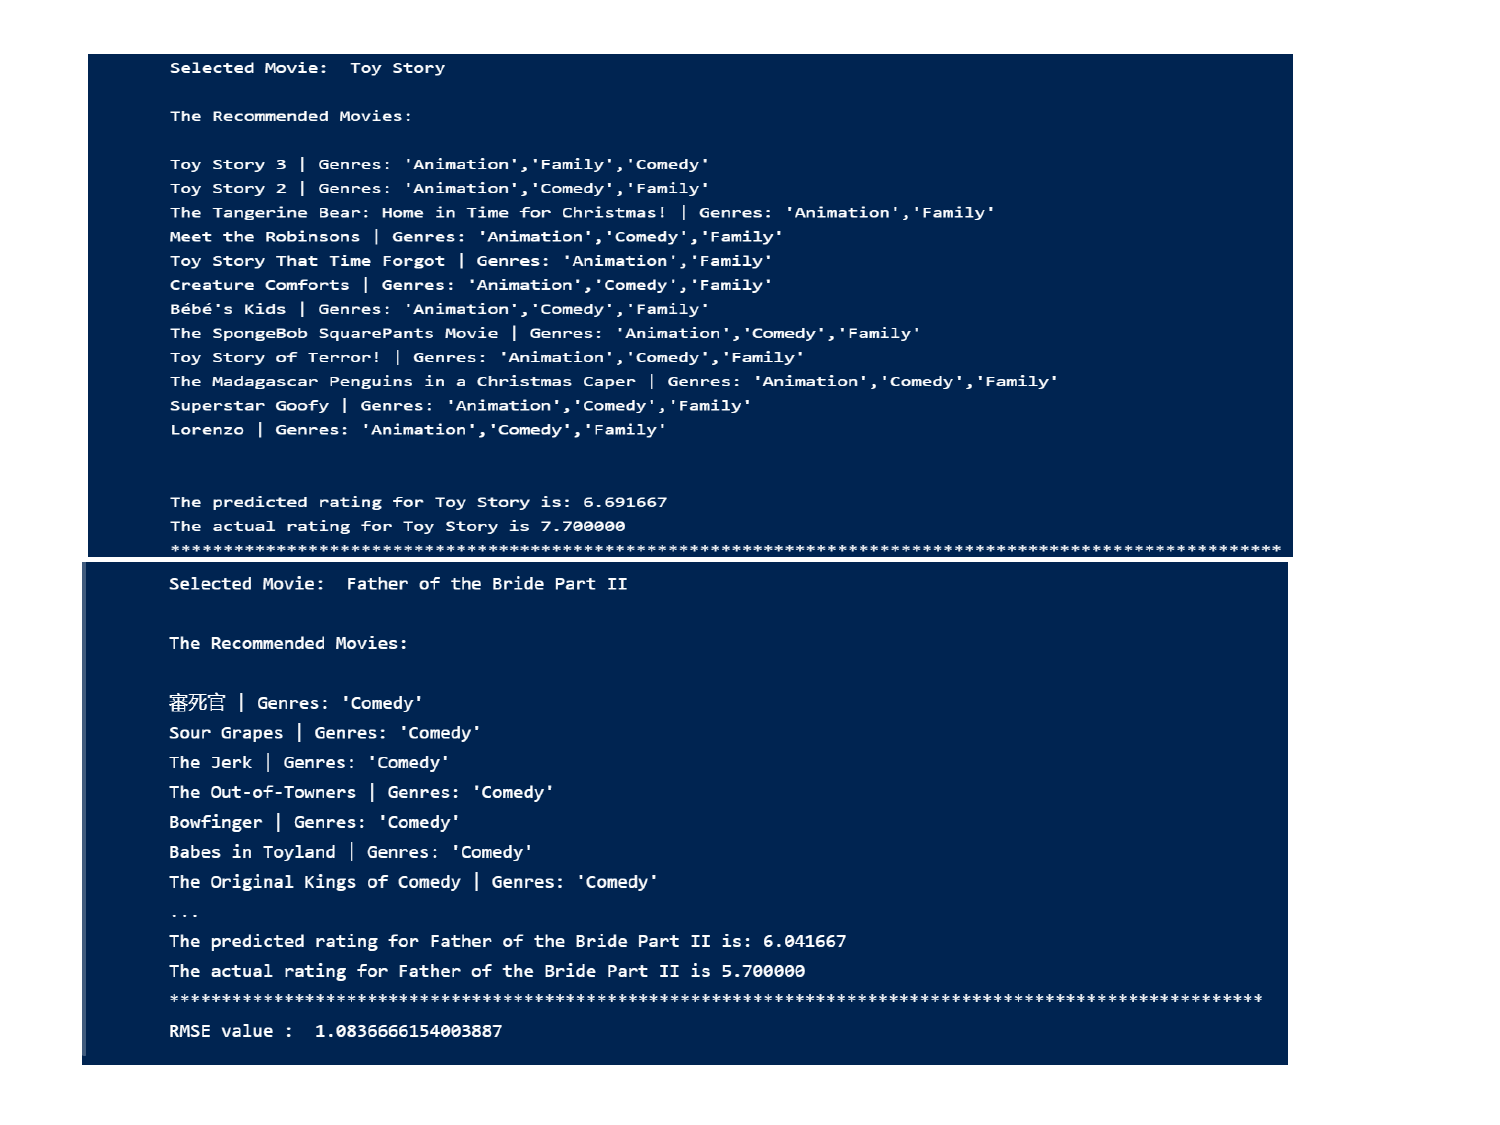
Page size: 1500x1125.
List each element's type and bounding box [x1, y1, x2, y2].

picture [87, 54, 1294, 558]
picture [82, 562, 1288, 1065]
